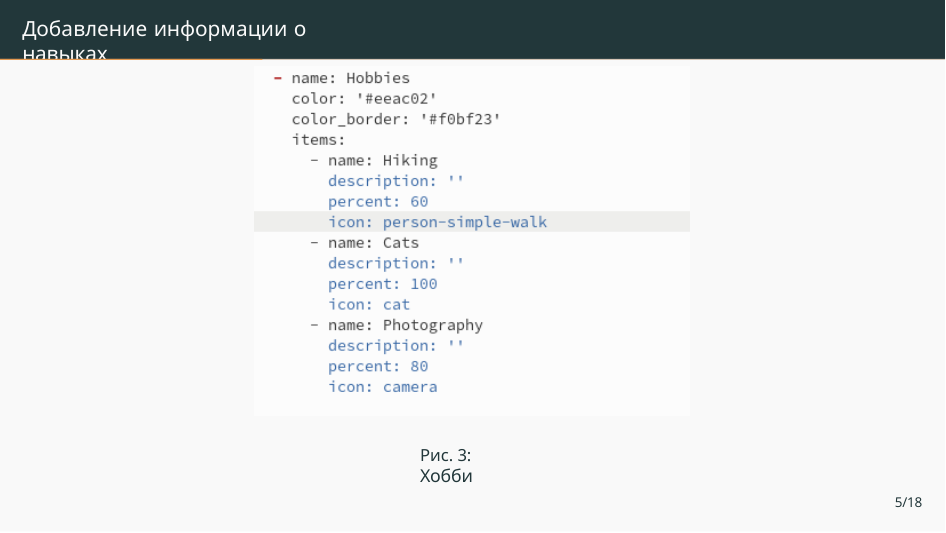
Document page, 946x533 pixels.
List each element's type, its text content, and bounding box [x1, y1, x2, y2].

text_box [0, 0, 945, 58]
text_box Добавление информации о навыках [20, 13, 385, 57]
text_box Рис. 3: Хобби [417, 442, 527, 486]
slide_number 5/18 [892, 490, 931, 533]
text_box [0, 58, 946, 416]
